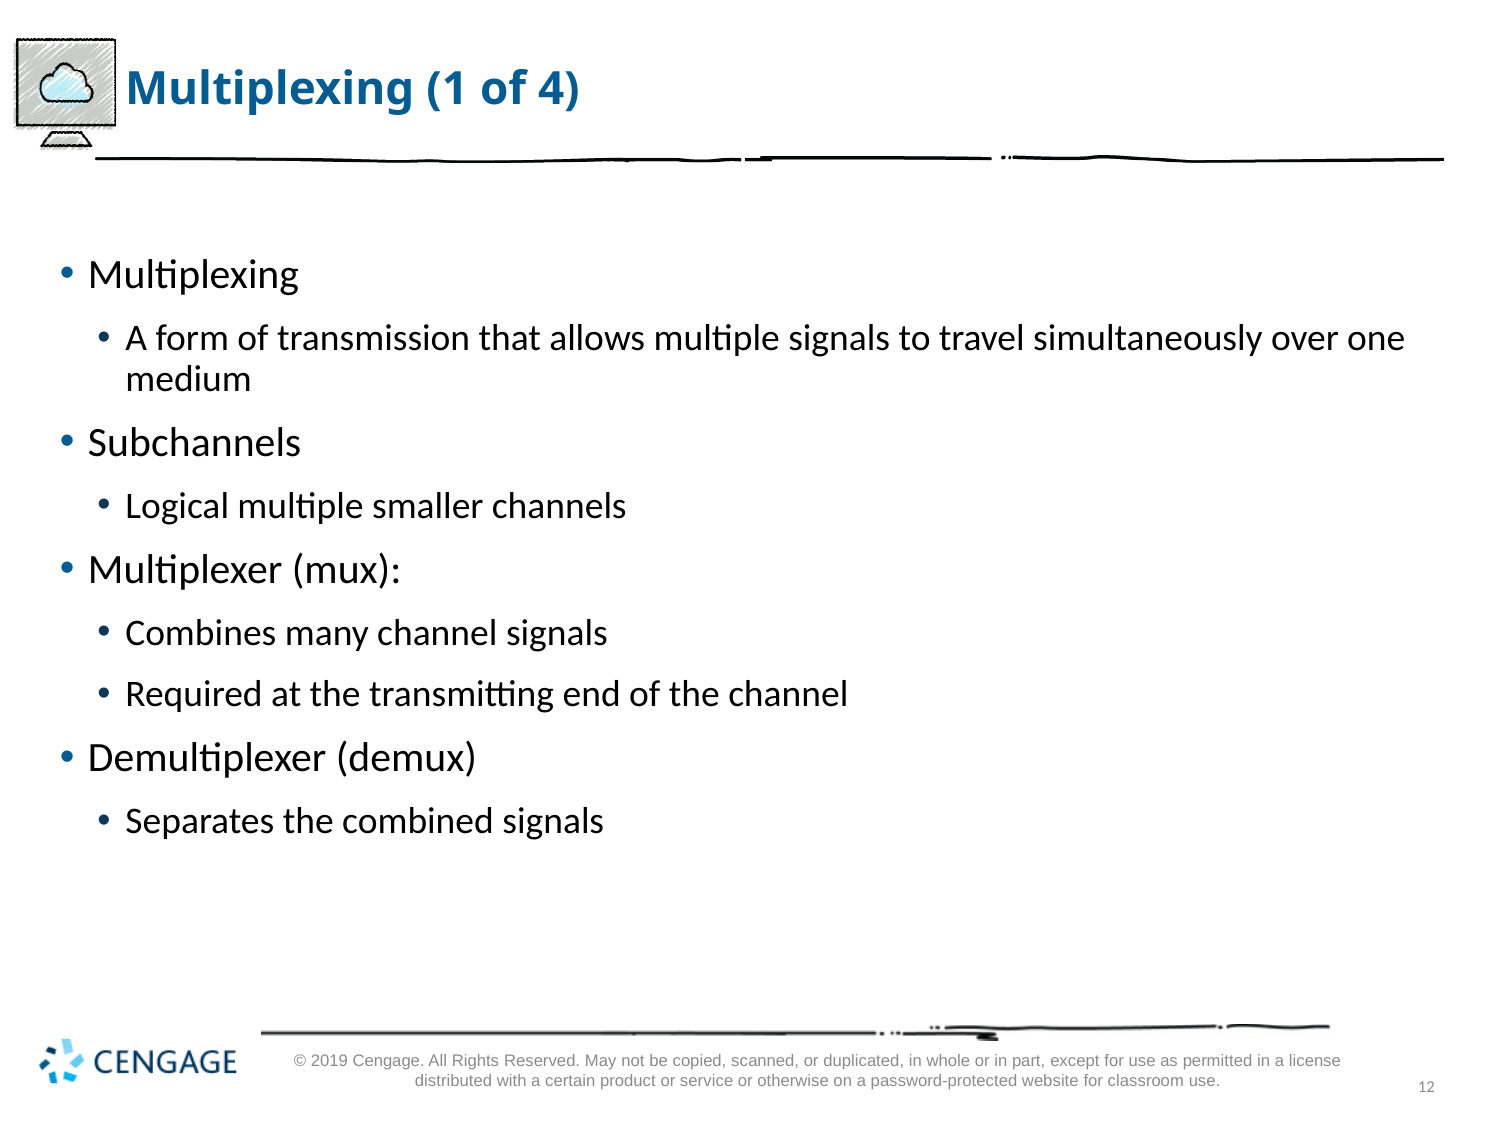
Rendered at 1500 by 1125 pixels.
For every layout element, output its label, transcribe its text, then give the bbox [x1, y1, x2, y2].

list Multiplexing A form of transmission that allows multiple signals to travel simultaneously over one medium Subchannels Logical multiple smaller channels Multiplexer (mux): Combines many channel signals Required at the transmitting end of the channel Demultiplexer (demux) Separates the combined signals [59, 252, 1441, 848]
picture [95, 155, 1444, 163]
picture [13, 36, 117, 151]
picture [19, 1025, 249, 1096]
title Multiplexing (1 of 4) [125, 66, 1442, 116]
footer © 2019 Cengage. All Rights Reserved. May not be copied, scanned, or duplicated, in whole or in part, except for use as permitted in a license distributed with a certain product or service or otherwise on a password-protected website for classroom use. [262, 1050, 1375, 1091]
picture [261, 1024, 1331, 1041]
